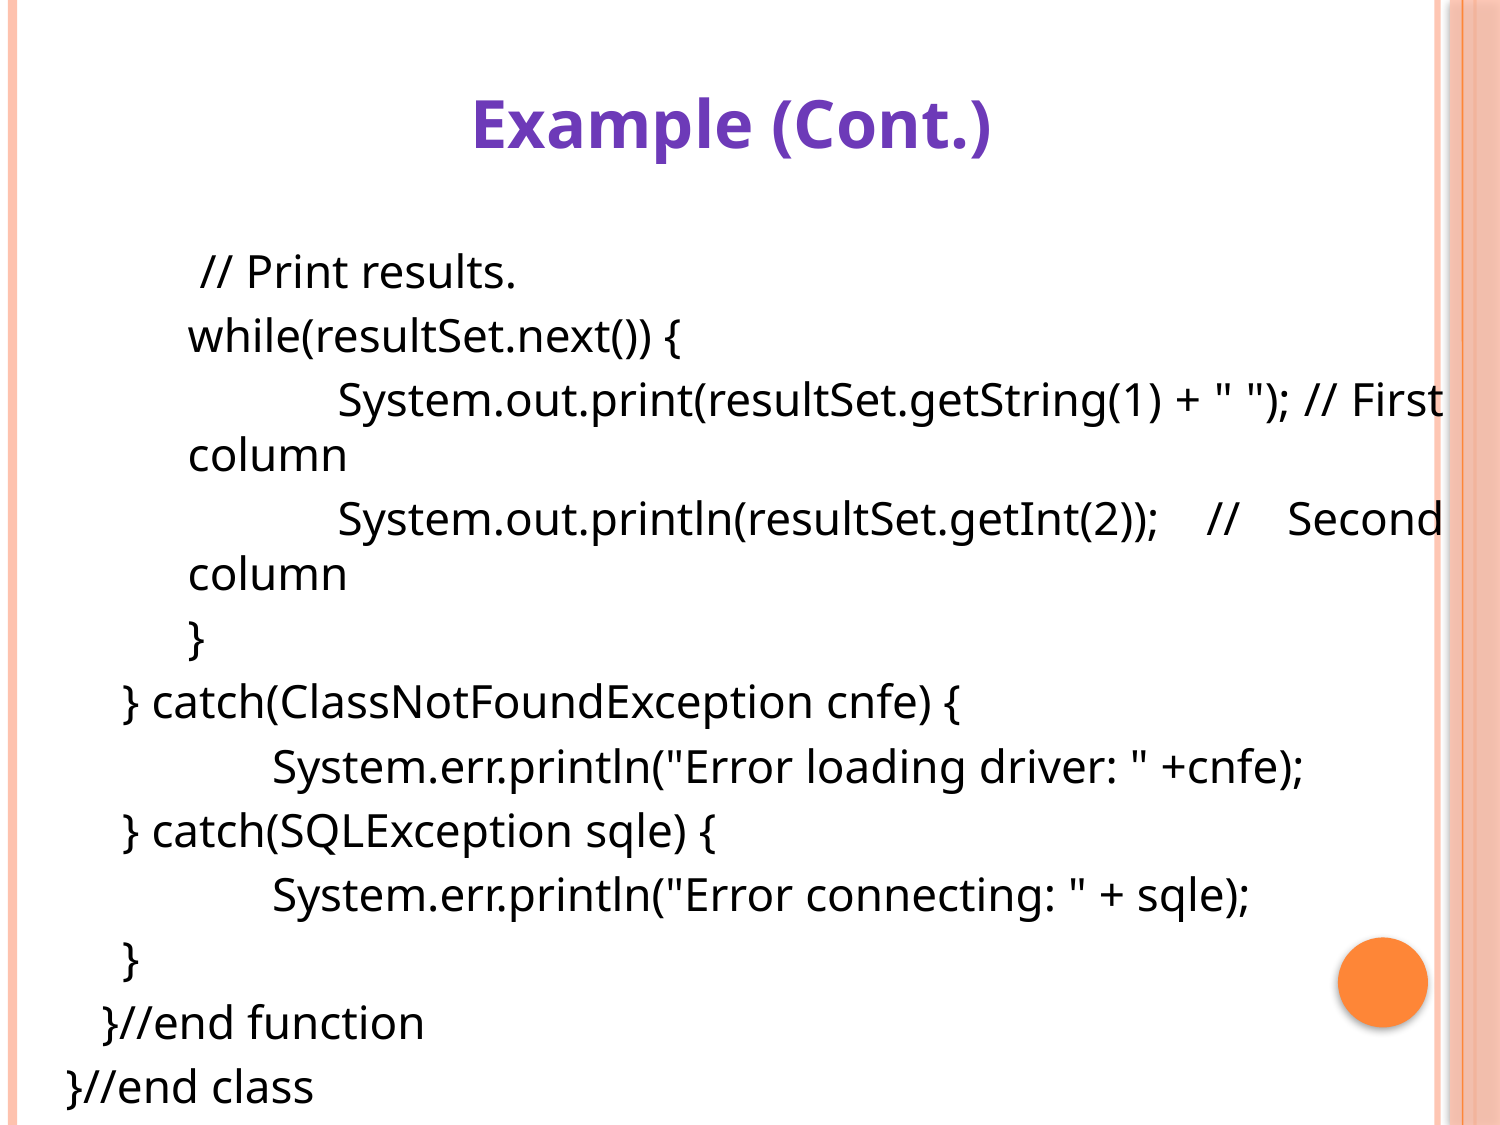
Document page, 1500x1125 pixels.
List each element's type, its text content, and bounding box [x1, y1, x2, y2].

text_box Example (Cont.) [20, 74, 1442, 176]
text_box // Print results. while(resultSet.next()) { System.out.print(resultSet.getString(1) + " "); // First column System.out.println(resultSet.getInt(2)); // Second column } } catch(ClassNotFoundException cnfe) { System.err.println("Error loading driver: " +cnfe); } catch(SQLException sqle) { System.err.println("Error connecting: " + sqle); } }//end function }//end class [50, 235, 1460, 1098]
